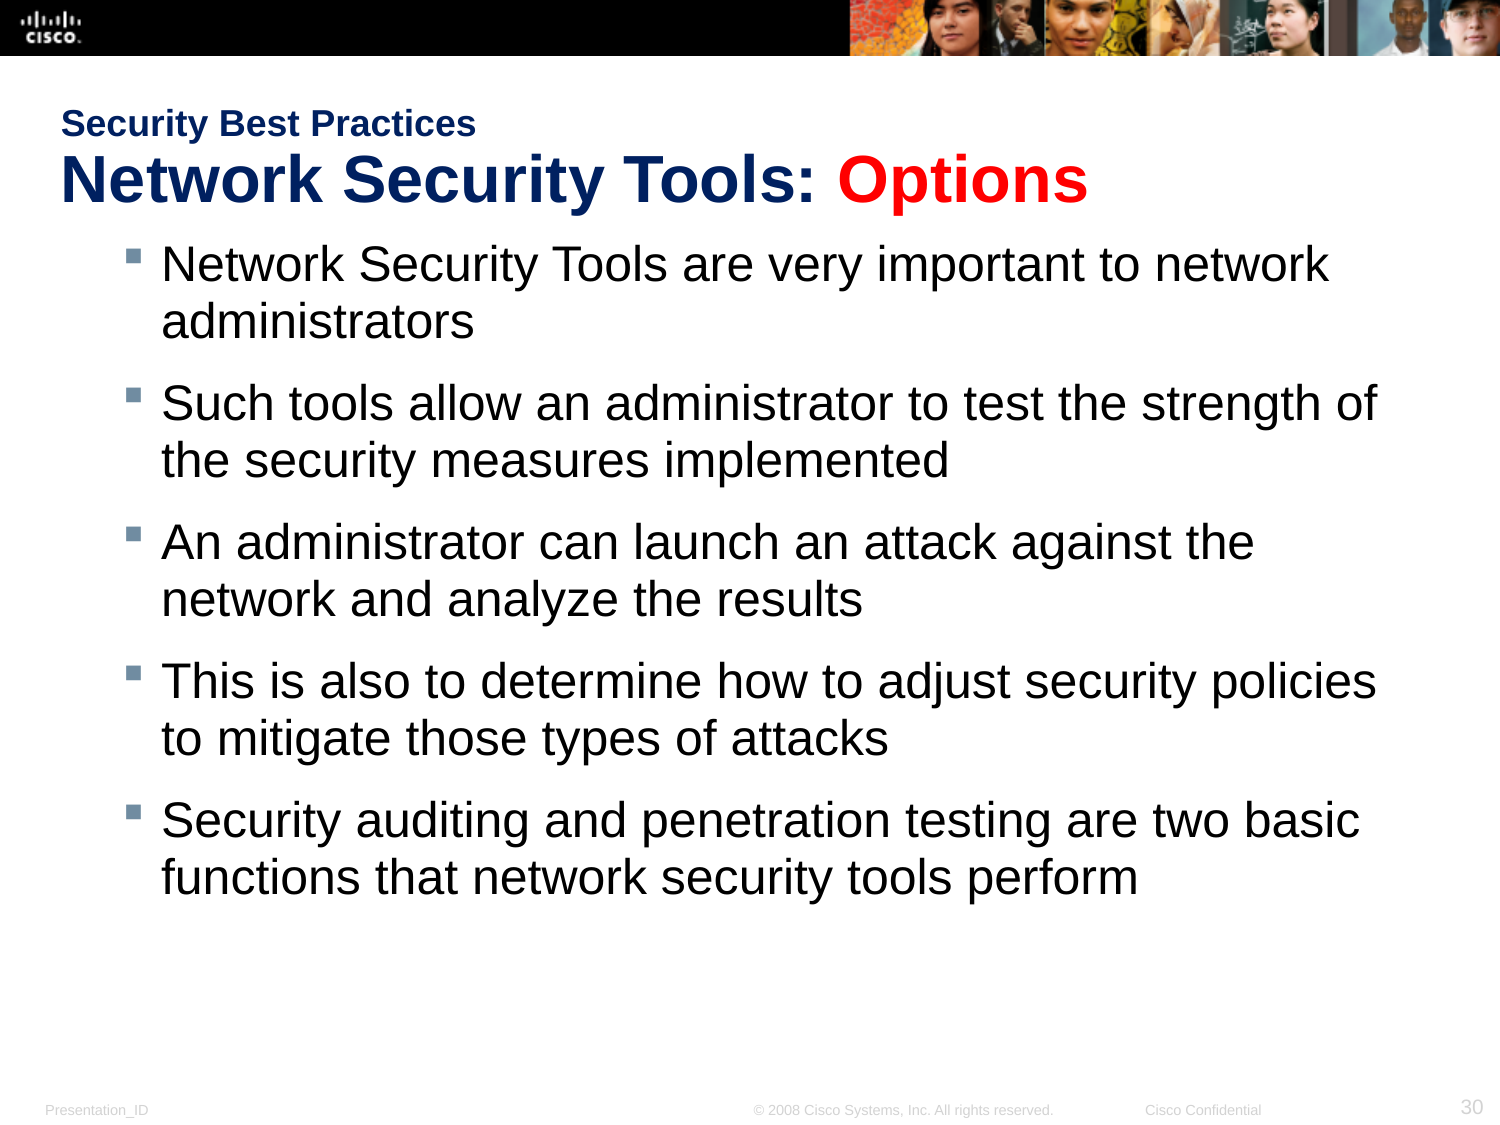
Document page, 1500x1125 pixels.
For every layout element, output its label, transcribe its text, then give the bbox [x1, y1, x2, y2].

list [83, 230, 1387, 1032]
title Security Best Practices Network Security Tools: Options [47, 85, 1384, 224]
text_box Network Security Tools are very important to network administrators Such tools allow an administrator to test the strength of the security measures implemented An administrator can launch an attack against the network and analyze the results This is also to determine how to adjust security policies to mitigate those types of attacks Security auditing and penetration testing are two basic functions that network security tools perform [108, 229, 1412, 1030]
picture [0, 0, 1500, 56]
